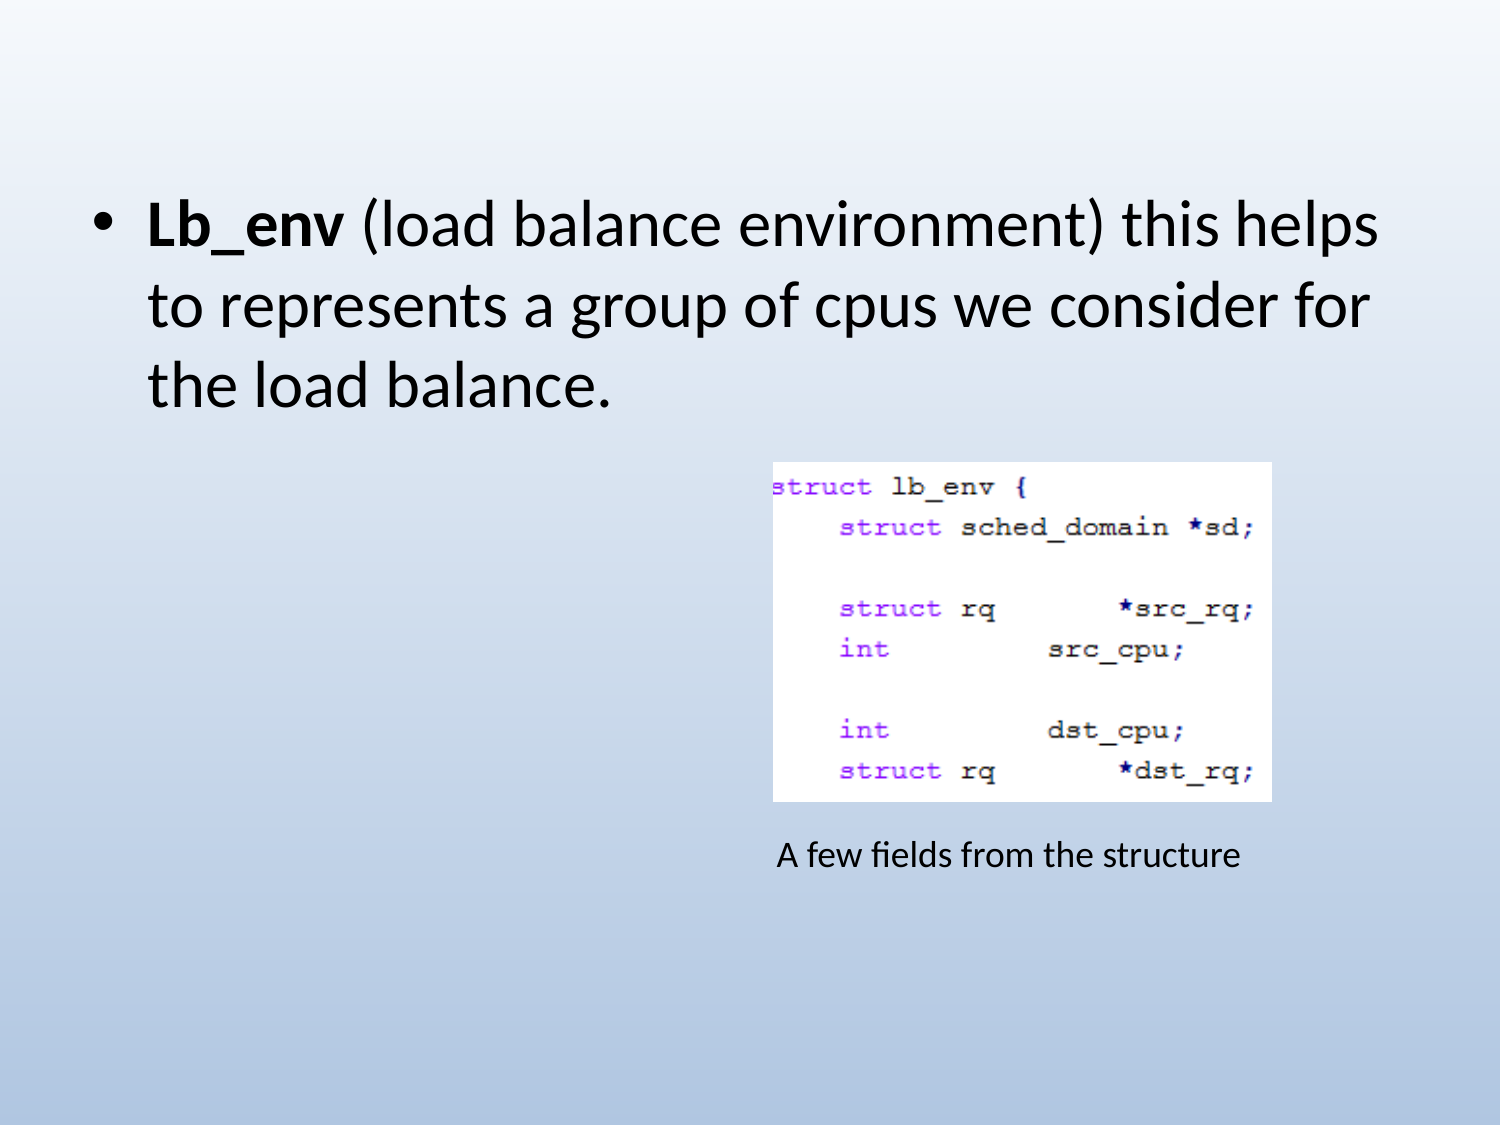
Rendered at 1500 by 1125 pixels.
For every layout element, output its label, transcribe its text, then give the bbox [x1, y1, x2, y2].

list Lb_env (load balance environment) this helps to represents a group of cpus we consider for the load balance. [76, 172, 1427, 916]
picture [773, 462, 1272, 803]
text_box A few fields from the structure [761, 822, 1306, 882]
